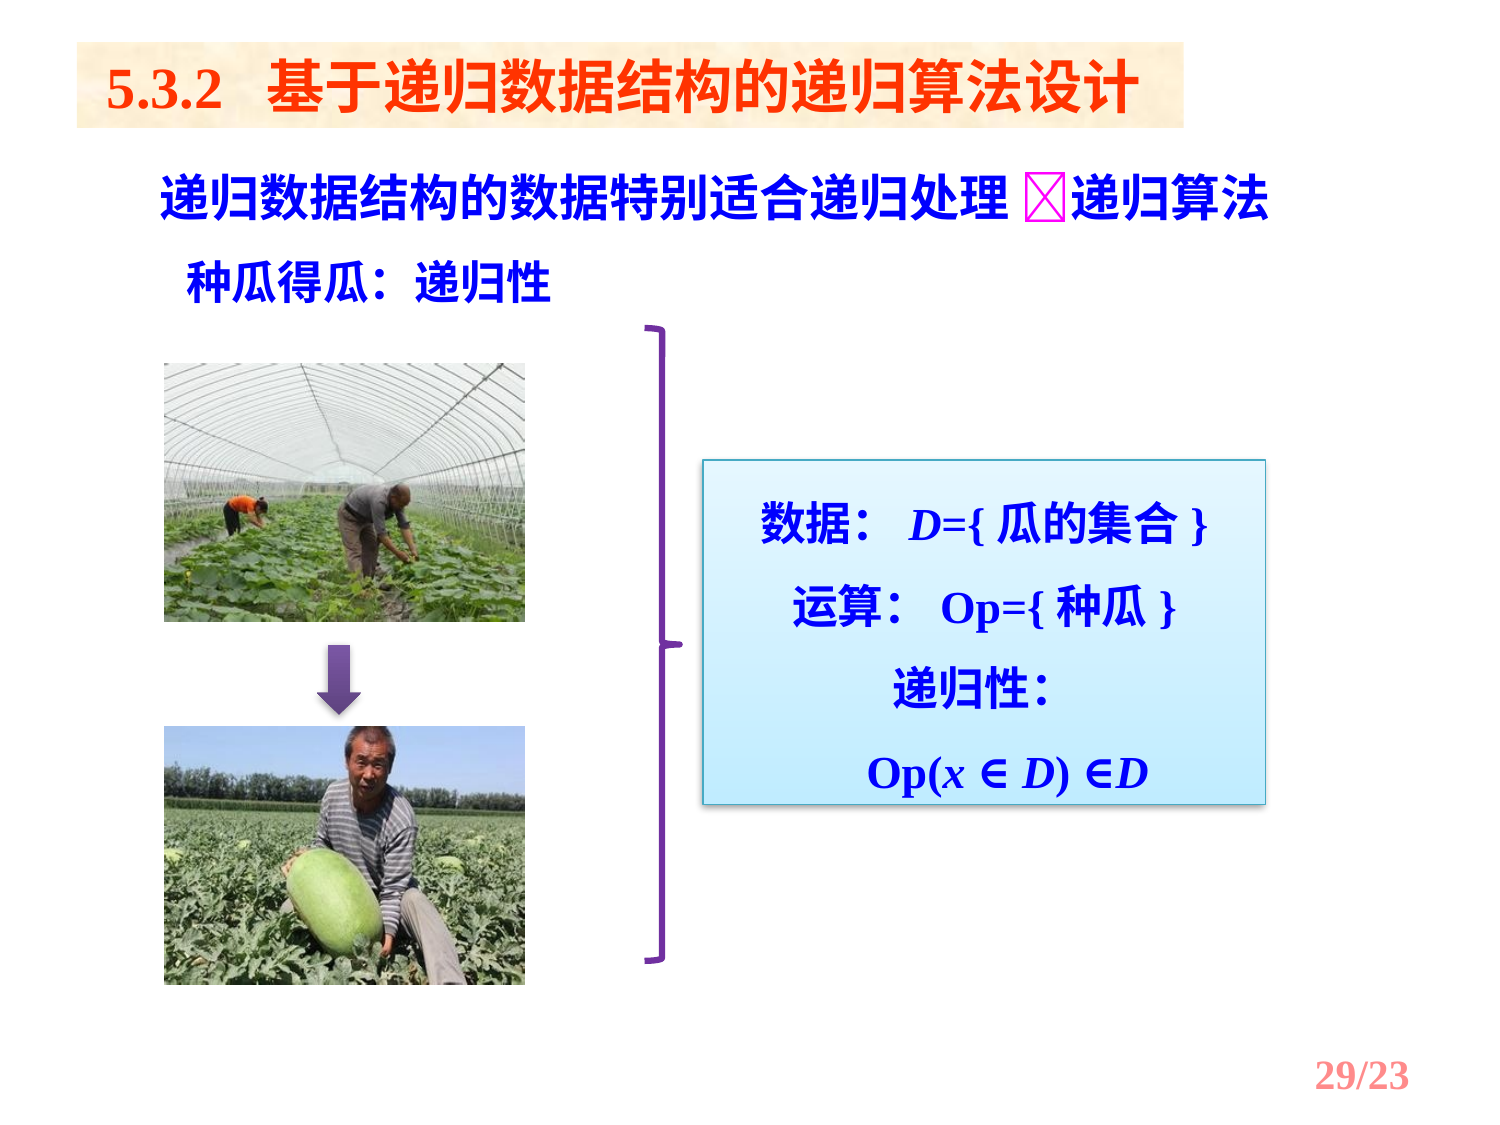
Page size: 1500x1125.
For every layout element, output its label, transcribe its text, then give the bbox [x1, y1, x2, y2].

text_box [644, 327, 1266, 962]
text_box 5.3.2 基于递归数据结构的递归算法设计 [76, 42, 1184, 128]
slide_number 29 [1074, 1042, 1425, 1103]
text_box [163, 245, 575, 985]
text_box 递归数据结构的数据特别适合递归处理 递归算法 [128, 158, 1301, 234]
